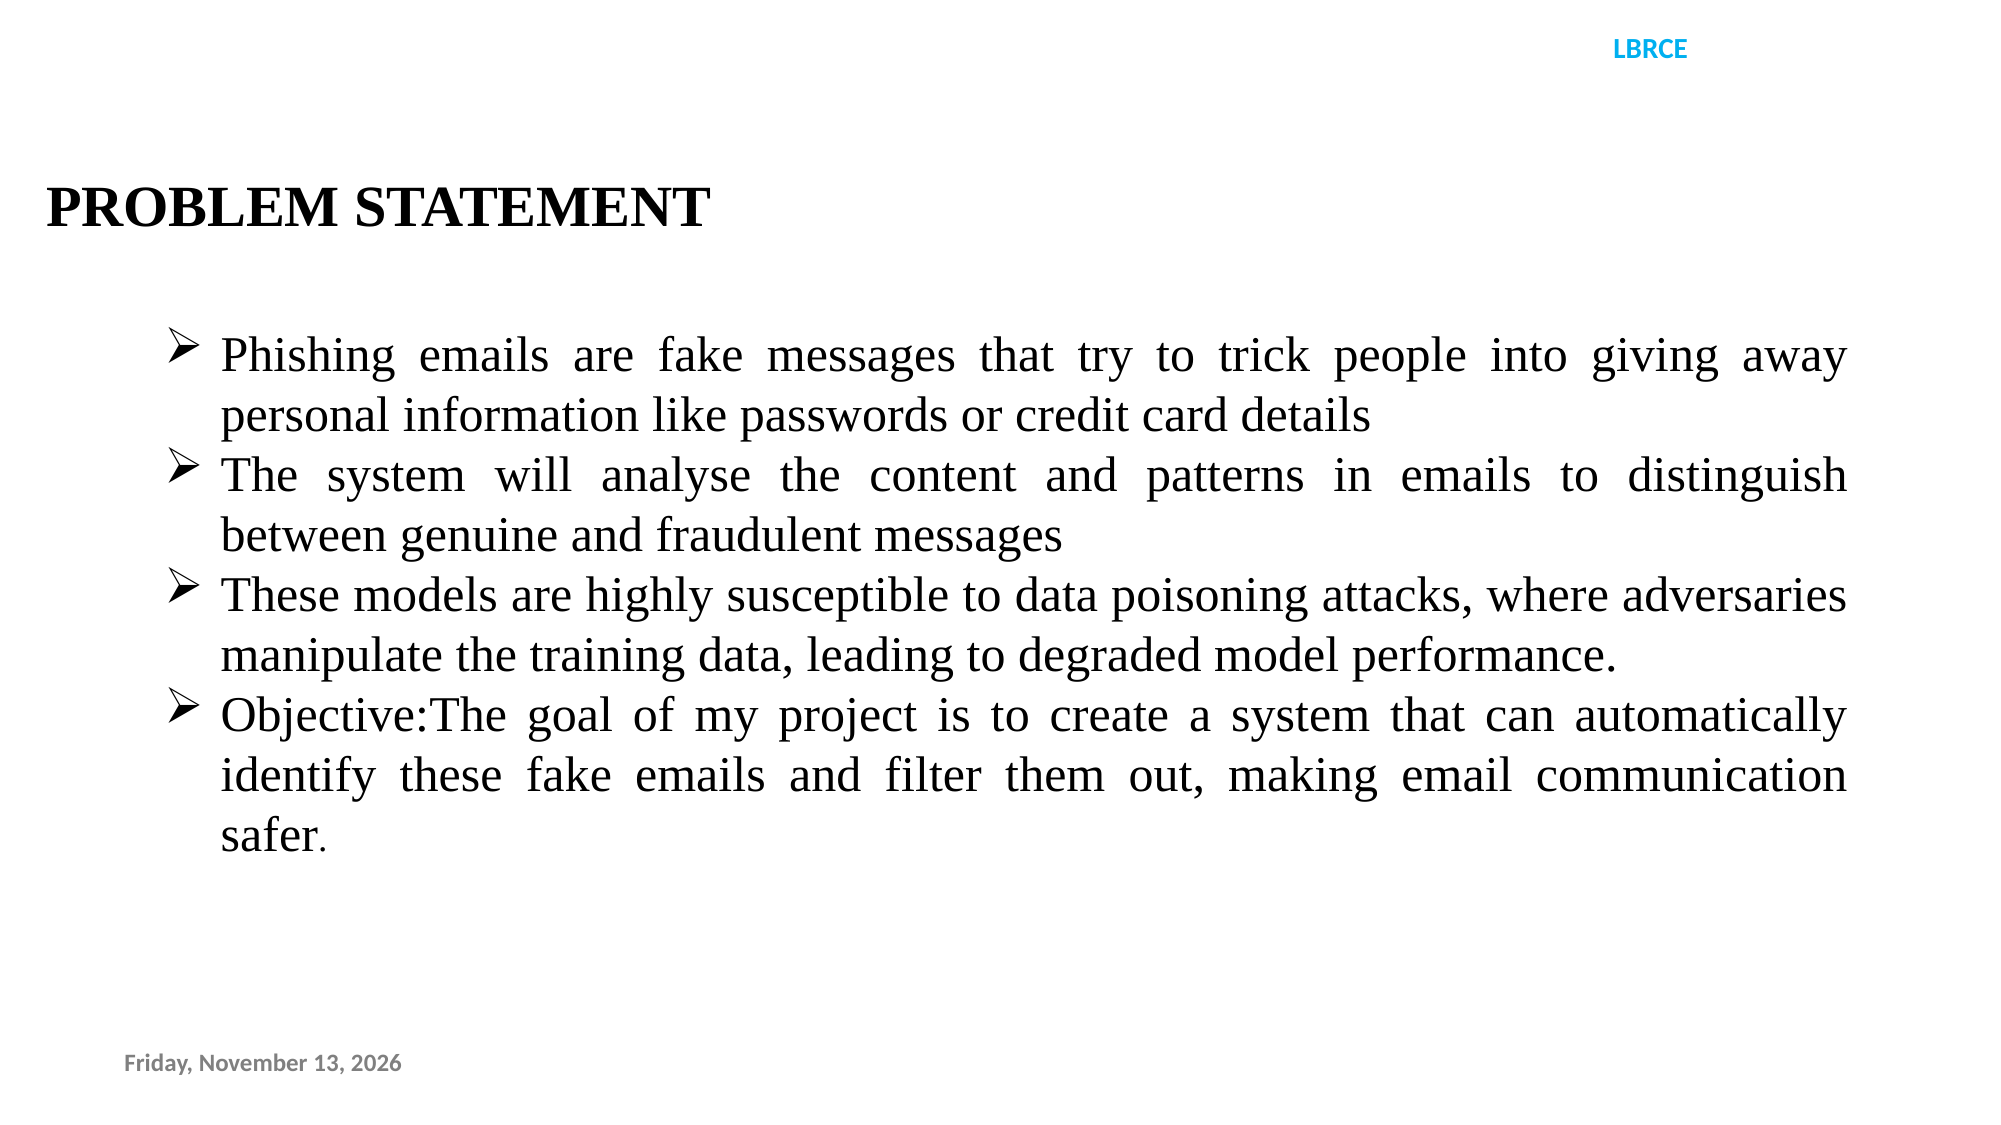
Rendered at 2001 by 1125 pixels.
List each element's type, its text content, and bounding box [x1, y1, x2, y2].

text_box PROBLEM STATEMENT [31, 160, 865, 246]
text_box Phishing emails are fake messages that try to trick people into giving away personal information like passwords or credit card details The system will analyse the content and patterns in emails to distinguish between genuine and fraudulent messages These models are highly susceptible to data poisoning attacks, where adversaries manipulate the training data, leading to degraded model performance. Objective:The goal of my project is to create a system that can automatically identify these fake emails and filter them out, making email communication safer. [149, 254, 1863, 914]
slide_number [109, 1031, 455, 1092]
